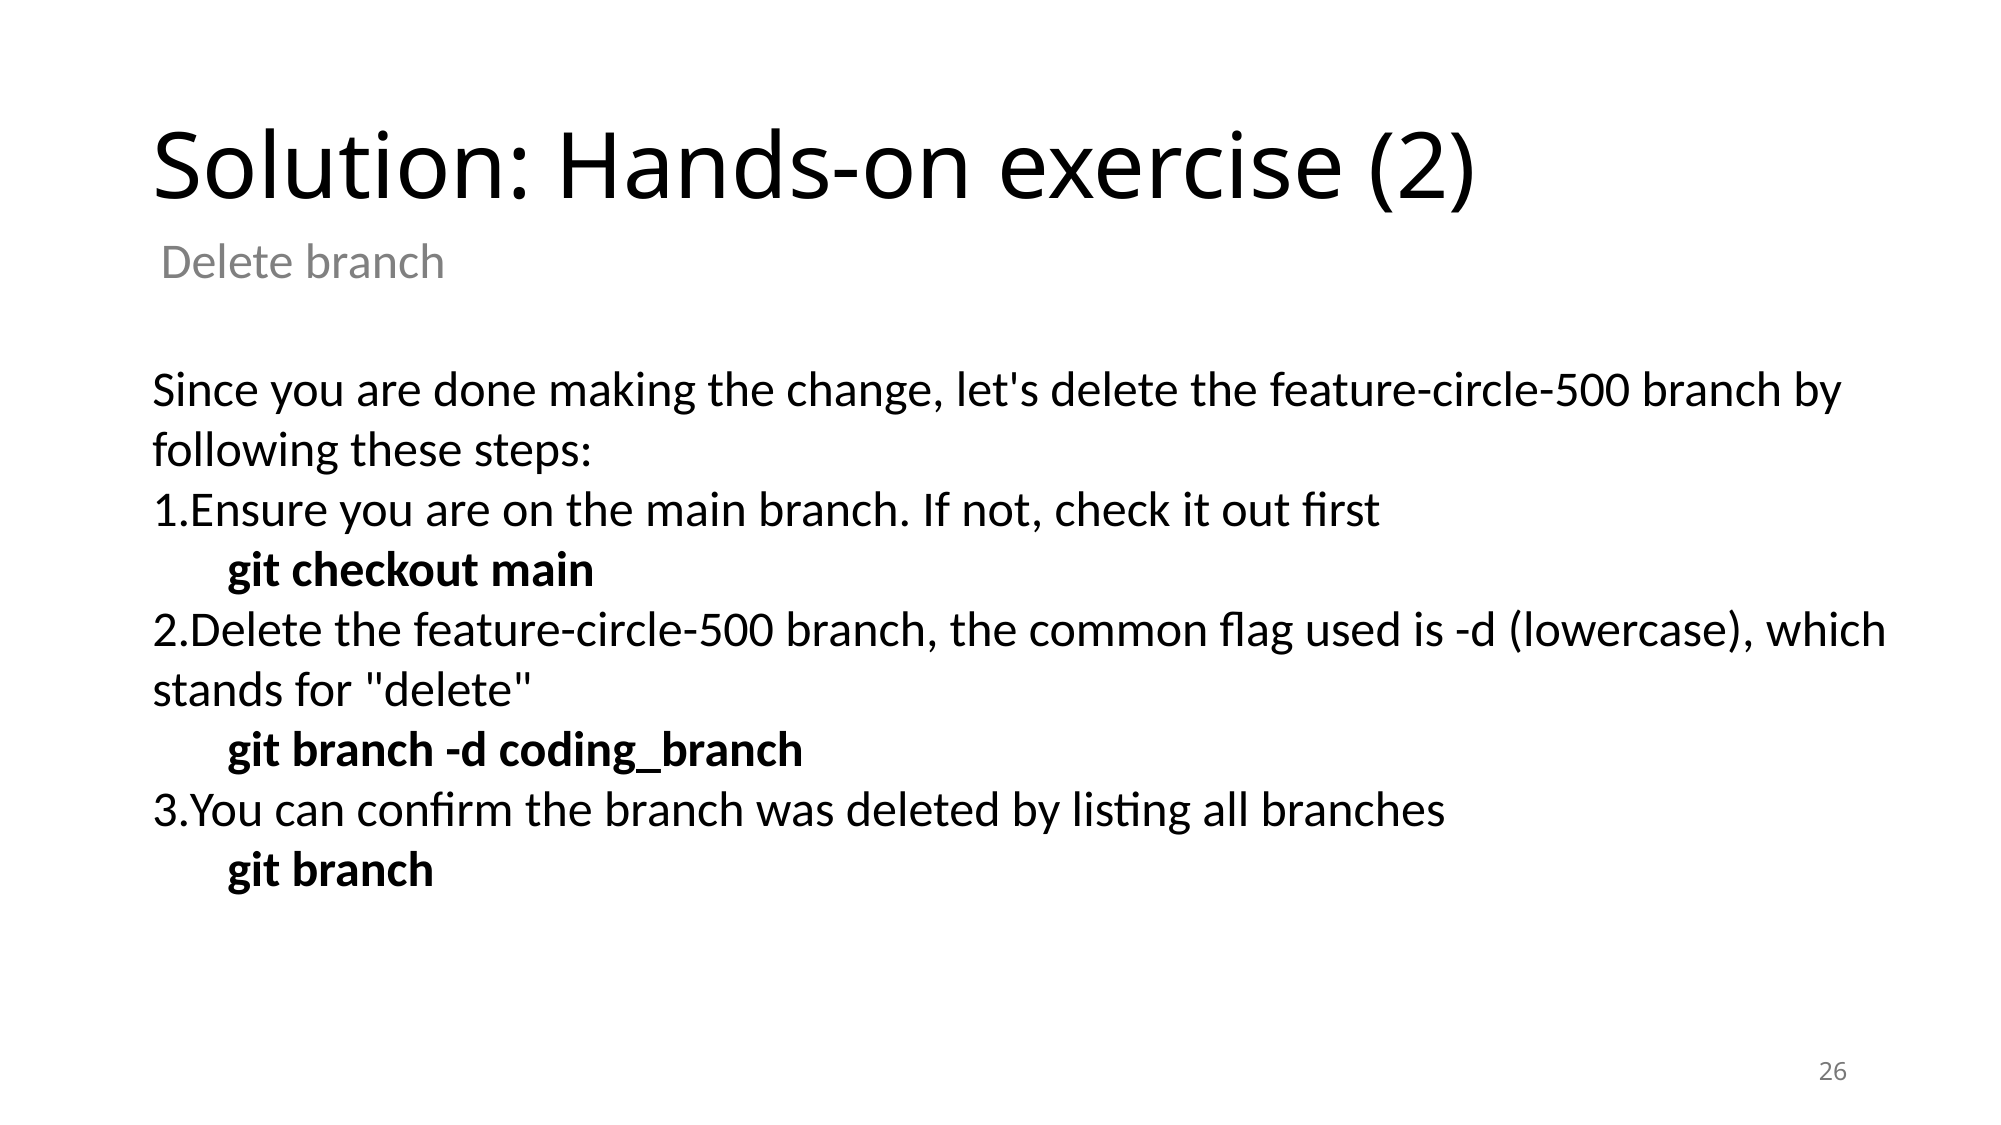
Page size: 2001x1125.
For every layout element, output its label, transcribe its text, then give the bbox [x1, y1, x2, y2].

title Solution: Hands-on exercise (2) [137, 59, 1863, 278]
text_box Delete branch [145, 220, 461, 296]
text_box Since you are done making the change, let's delete the feature-circle-500 branch by following these steps: Ensure you are on the main branch. If not, check it out first git checkout main Delete the feature-circle-500 branch, the common flag used is -d (lowercase), which stands for "delete" git branch -d coding_branch You can confirm the branch was deleted by listing all branches git branch [137, 349, 1954, 905]
slide_number 26 [1412, 1042, 1863, 1103]
